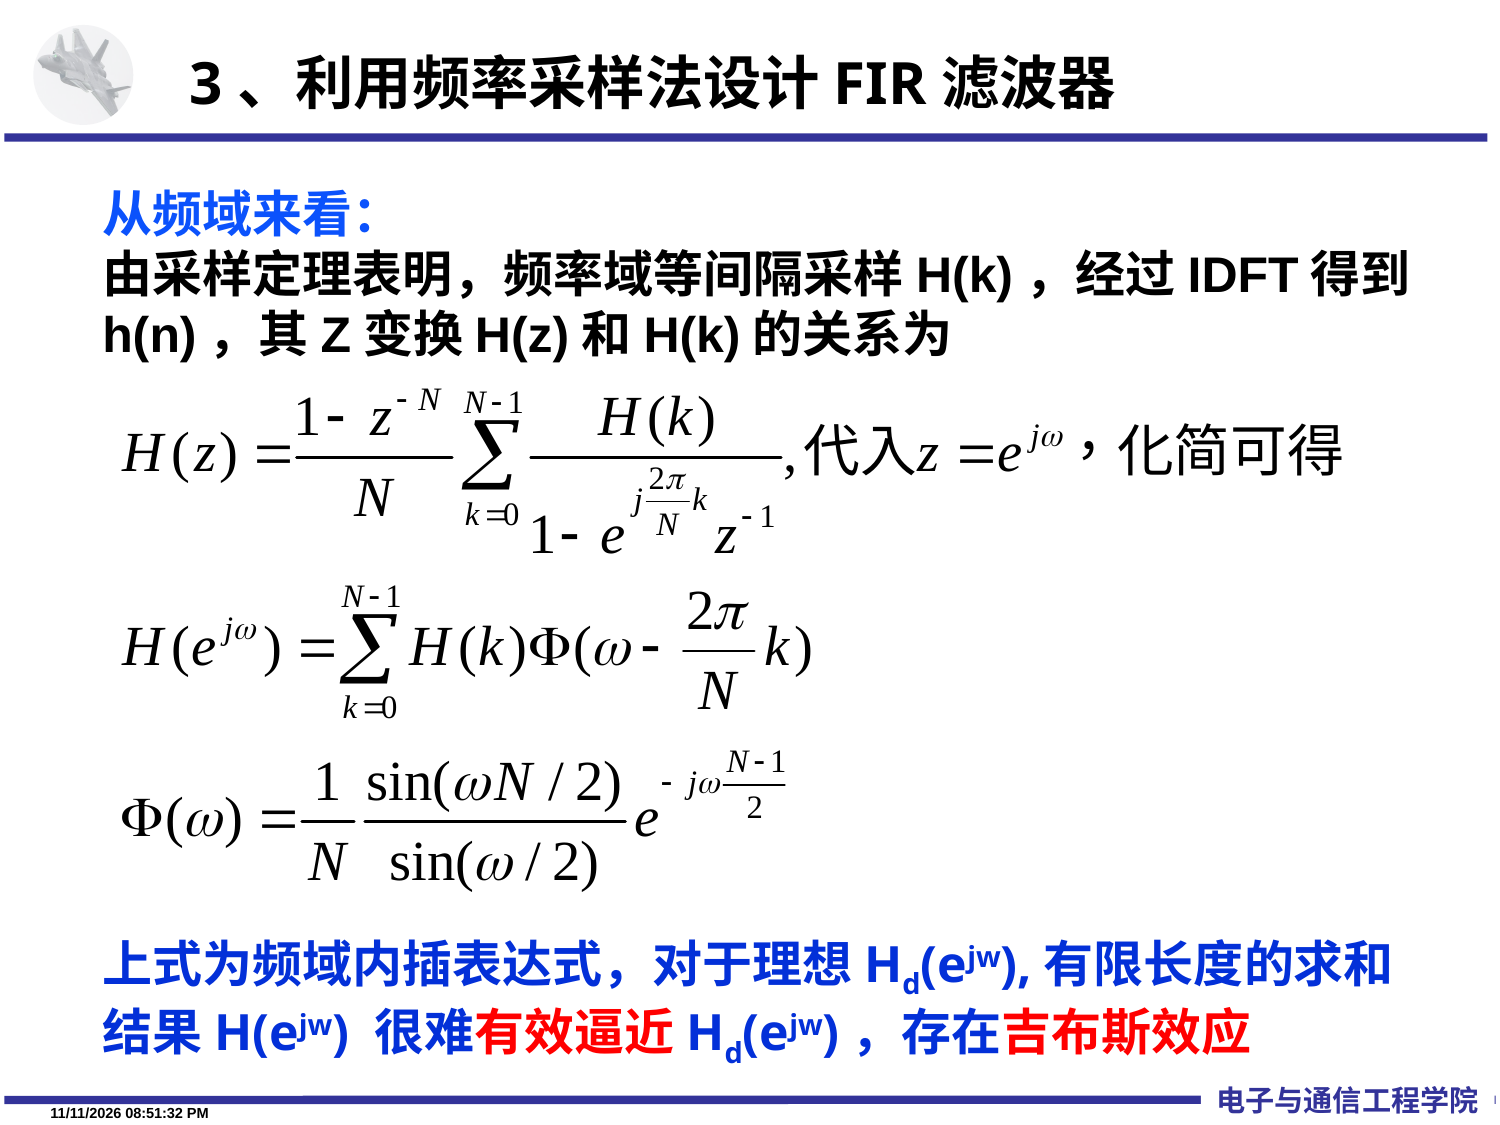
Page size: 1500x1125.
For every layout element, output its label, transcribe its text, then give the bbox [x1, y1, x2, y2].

title 3、利用频率采样法设计FIR滤波器 [174, 24, 1338, 138]
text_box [112, 371, 1352, 907]
text_box 从频域来看： 由采样定理表明，频率域等间隔采样H(k)，经过IDFT得到h(n)，其Z变换H(z)和H(k)的关系为 [87, 174, 1438, 370]
text_box 上式为频域内插表达式，对于理想Hd(ejw),有限长度的求和结果H(ejw) 很难有效逼近Hd(ejw)，存在吉布斯效应 [87, 924, 1425, 1077]
